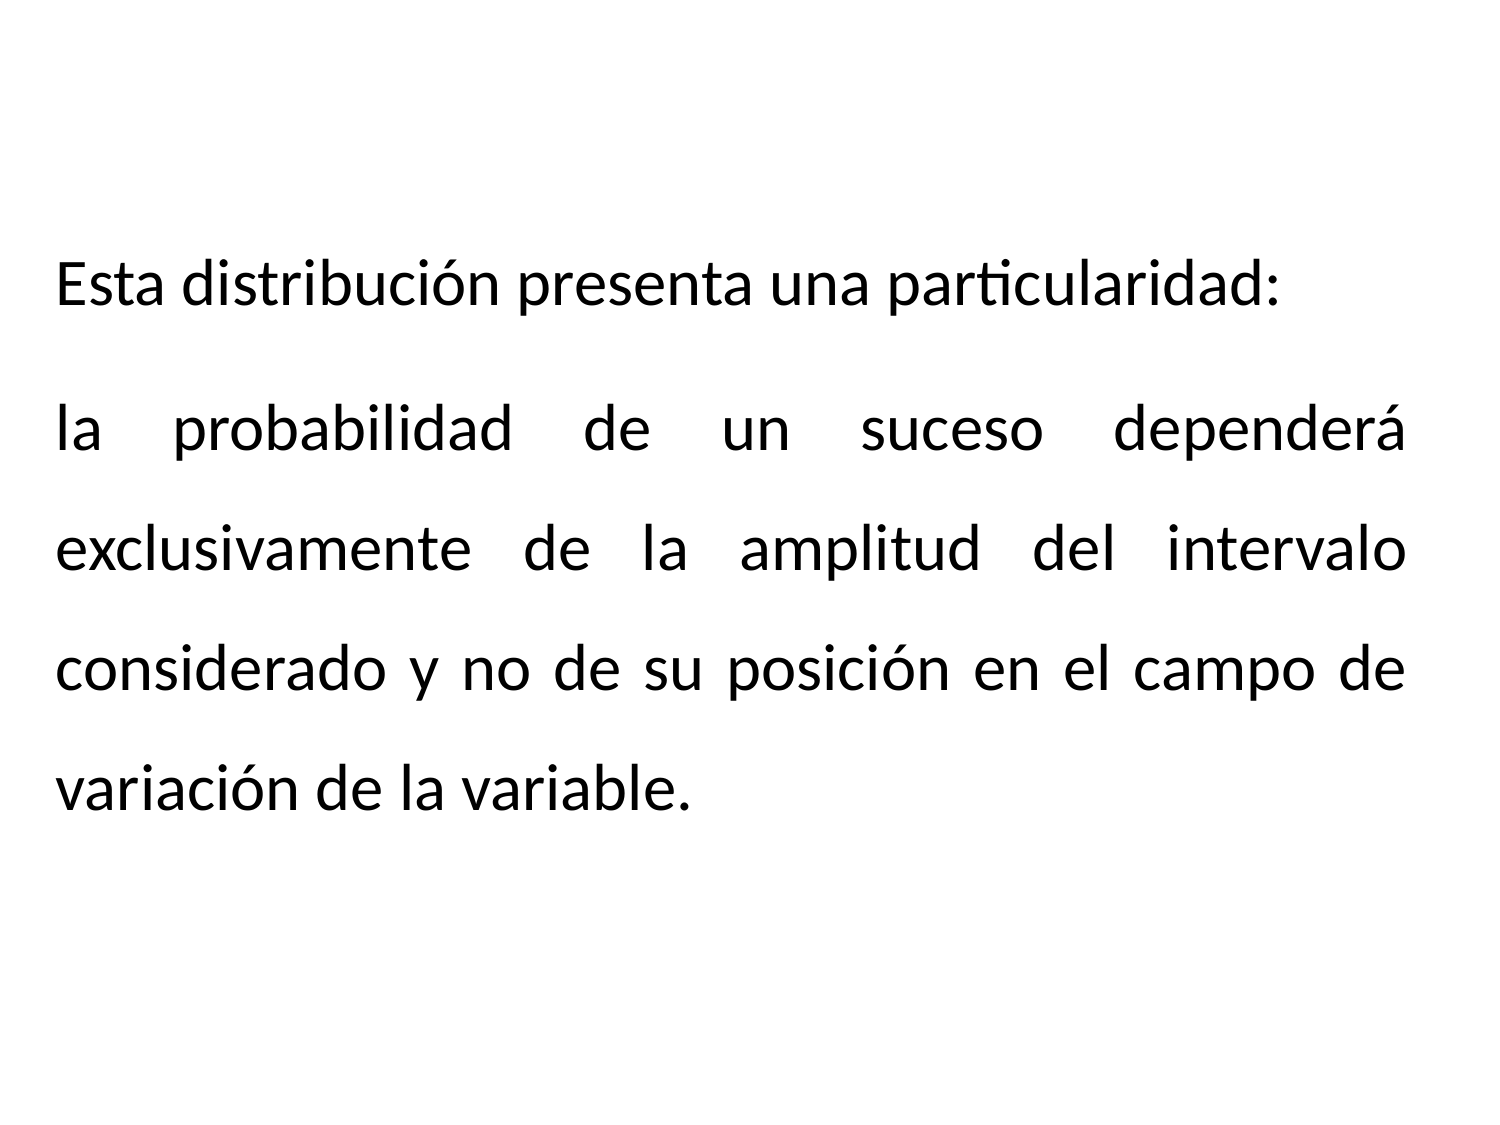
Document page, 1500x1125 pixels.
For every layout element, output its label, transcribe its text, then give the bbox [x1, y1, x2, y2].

text_box Esta distribución presenta una particularidad: la probabilidad de un suceso dependerá exclusivamente de la amplitud del intervalo considerado y no de su posición en el campo de variación de la variable. [41, 231, 1424, 832]
